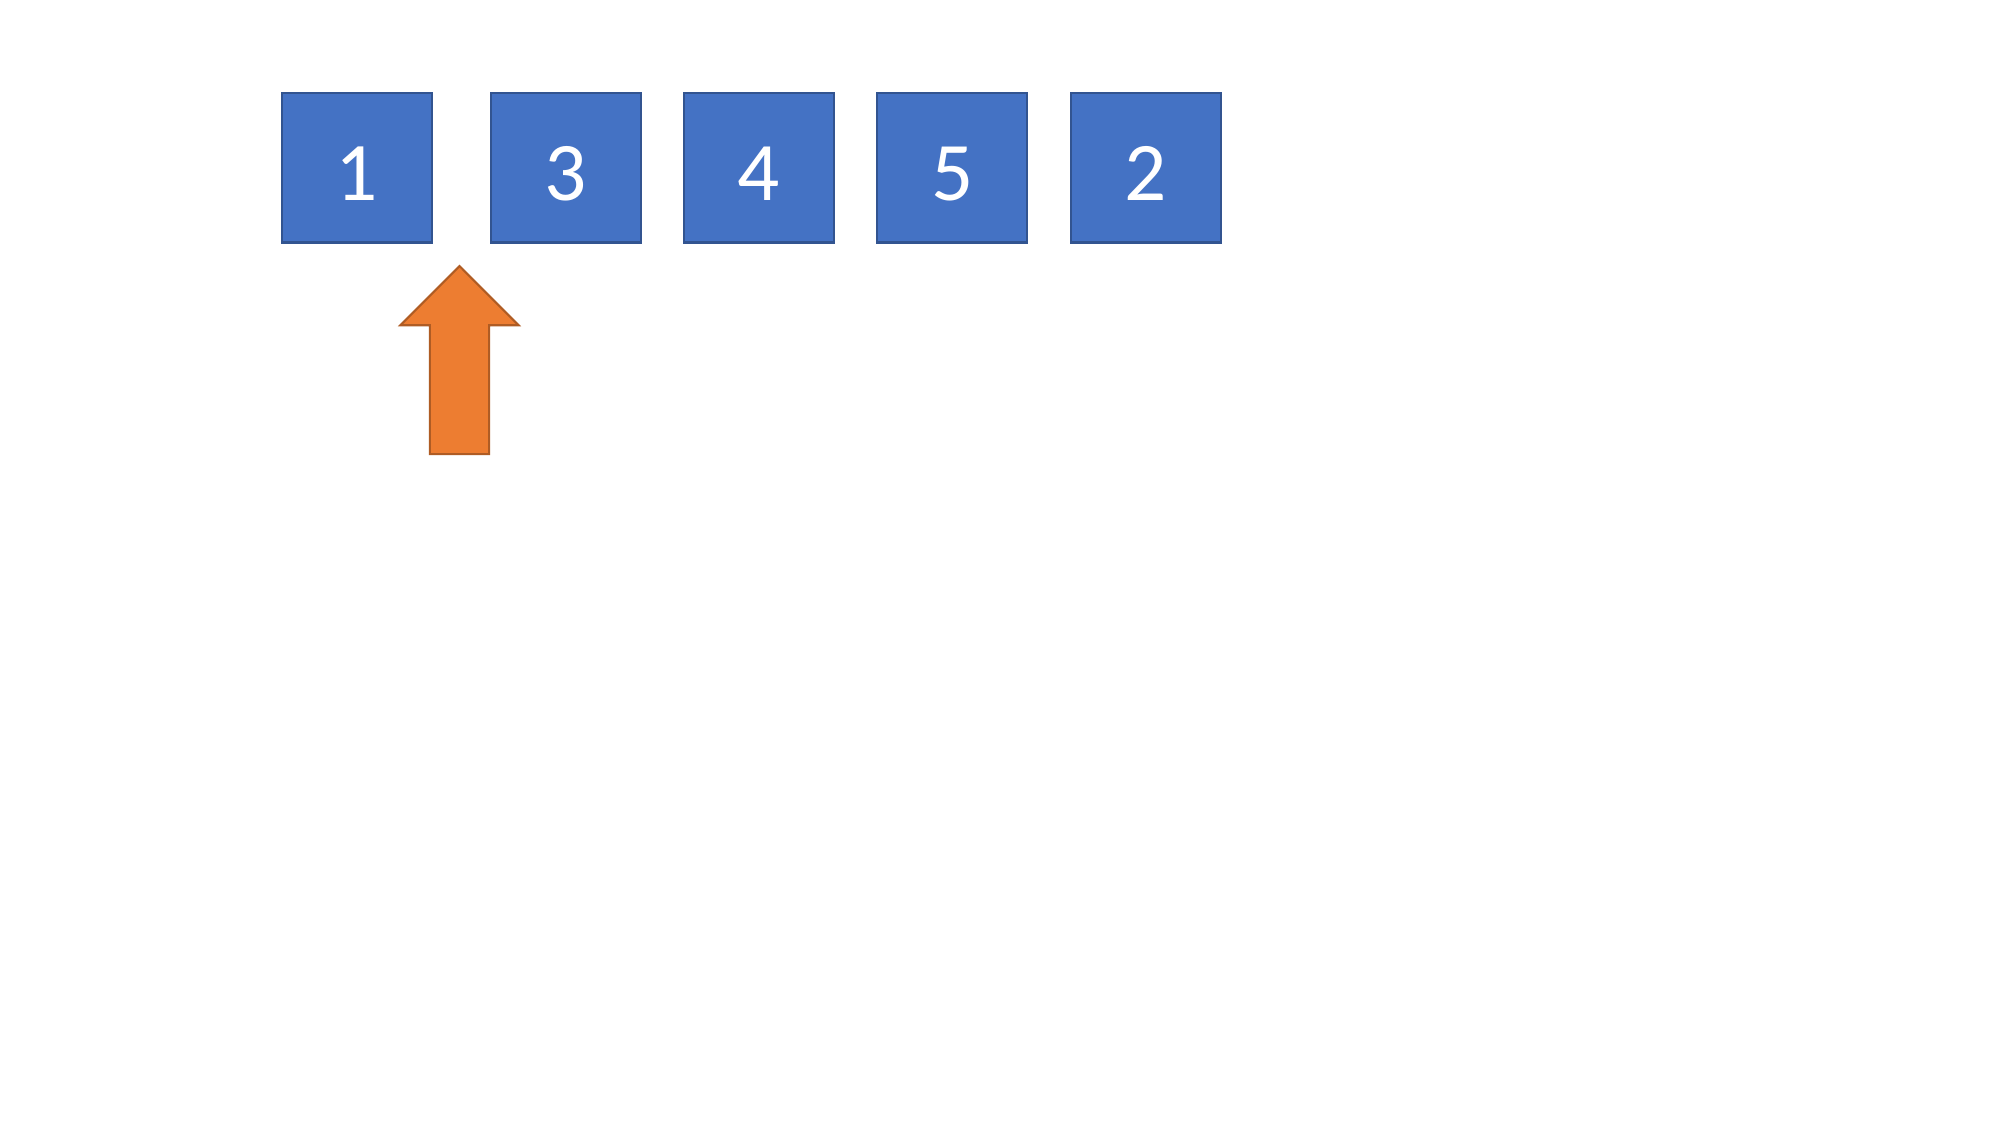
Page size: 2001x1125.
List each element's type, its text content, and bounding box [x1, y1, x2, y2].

text_box 4 [683, 92, 835, 244]
text_box 2 [1070, 92, 1222, 244]
text_box 1 [281, 92, 433, 244]
text_box [397, 264, 522, 456]
text_box 5 [876, 92, 1028, 244]
text_box 3 [490, 92, 642, 244]
